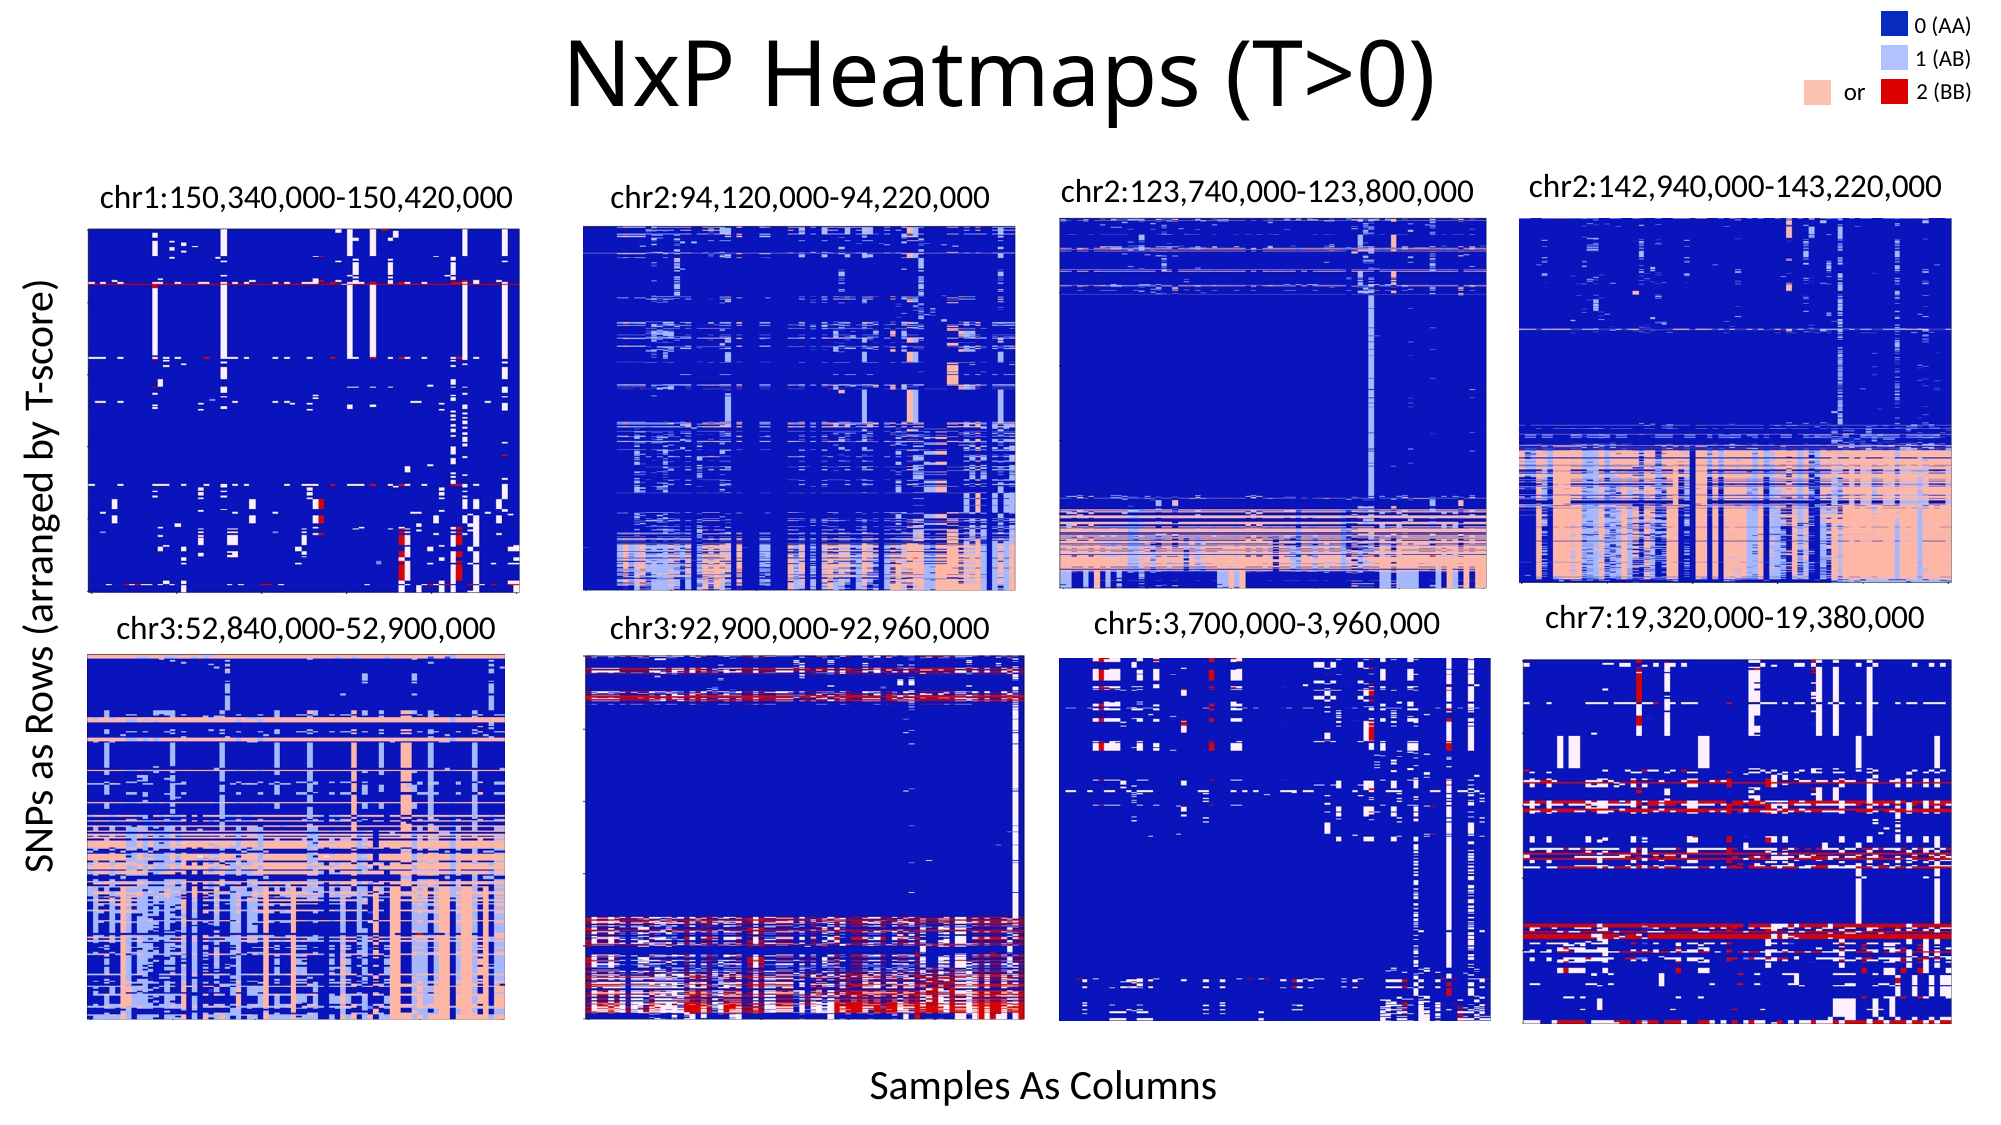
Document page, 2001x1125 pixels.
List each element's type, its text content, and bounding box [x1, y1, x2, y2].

text_box chr5:3,700,000-3,960,000 [1027, 593, 1508, 649]
picture [87, 654, 505, 1020]
text_box chr1:150,340,000-150,420,000 [66, 167, 547, 223]
text_box chr2:94,120,000-94,220,000 [560, 167, 1041, 223]
picture [87, 228, 520, 594]
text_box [1805, 2, 1996, 114]
picture [1058, 217, 1487, 589]
text_box chr3:92,900,000-92,960,000 [560, 599, 1040, 654]
picture [1519, 218, 1952, 584]
text_box chr2:142,940,000-143,220,000 [1495, 156, 1976, 211]
picture [583, 654, 1028, 1020]
title NxP Heatmaps (T>0) [137, 0, 1863, 185]
text_box Samples As Columns [758, 1050, 1328, 1116]
picture [1522, 658, 1952, 1024]
text_box SNPs as Rows (arranged by T-score) [3, 184, 69, 969]
text_box chr2:123,740,000-123,800,000 [1027, 162, 1508, 217]
text_box chr7:19,320,000-19,380,000 [1495, 588, 1976, 643]
picture [1058, 658, 1491, 1021]
text_box chr3:52,840,000-52,900,000 [66, 599, 547, 654]
picture [583, 225, 1016, 591]
